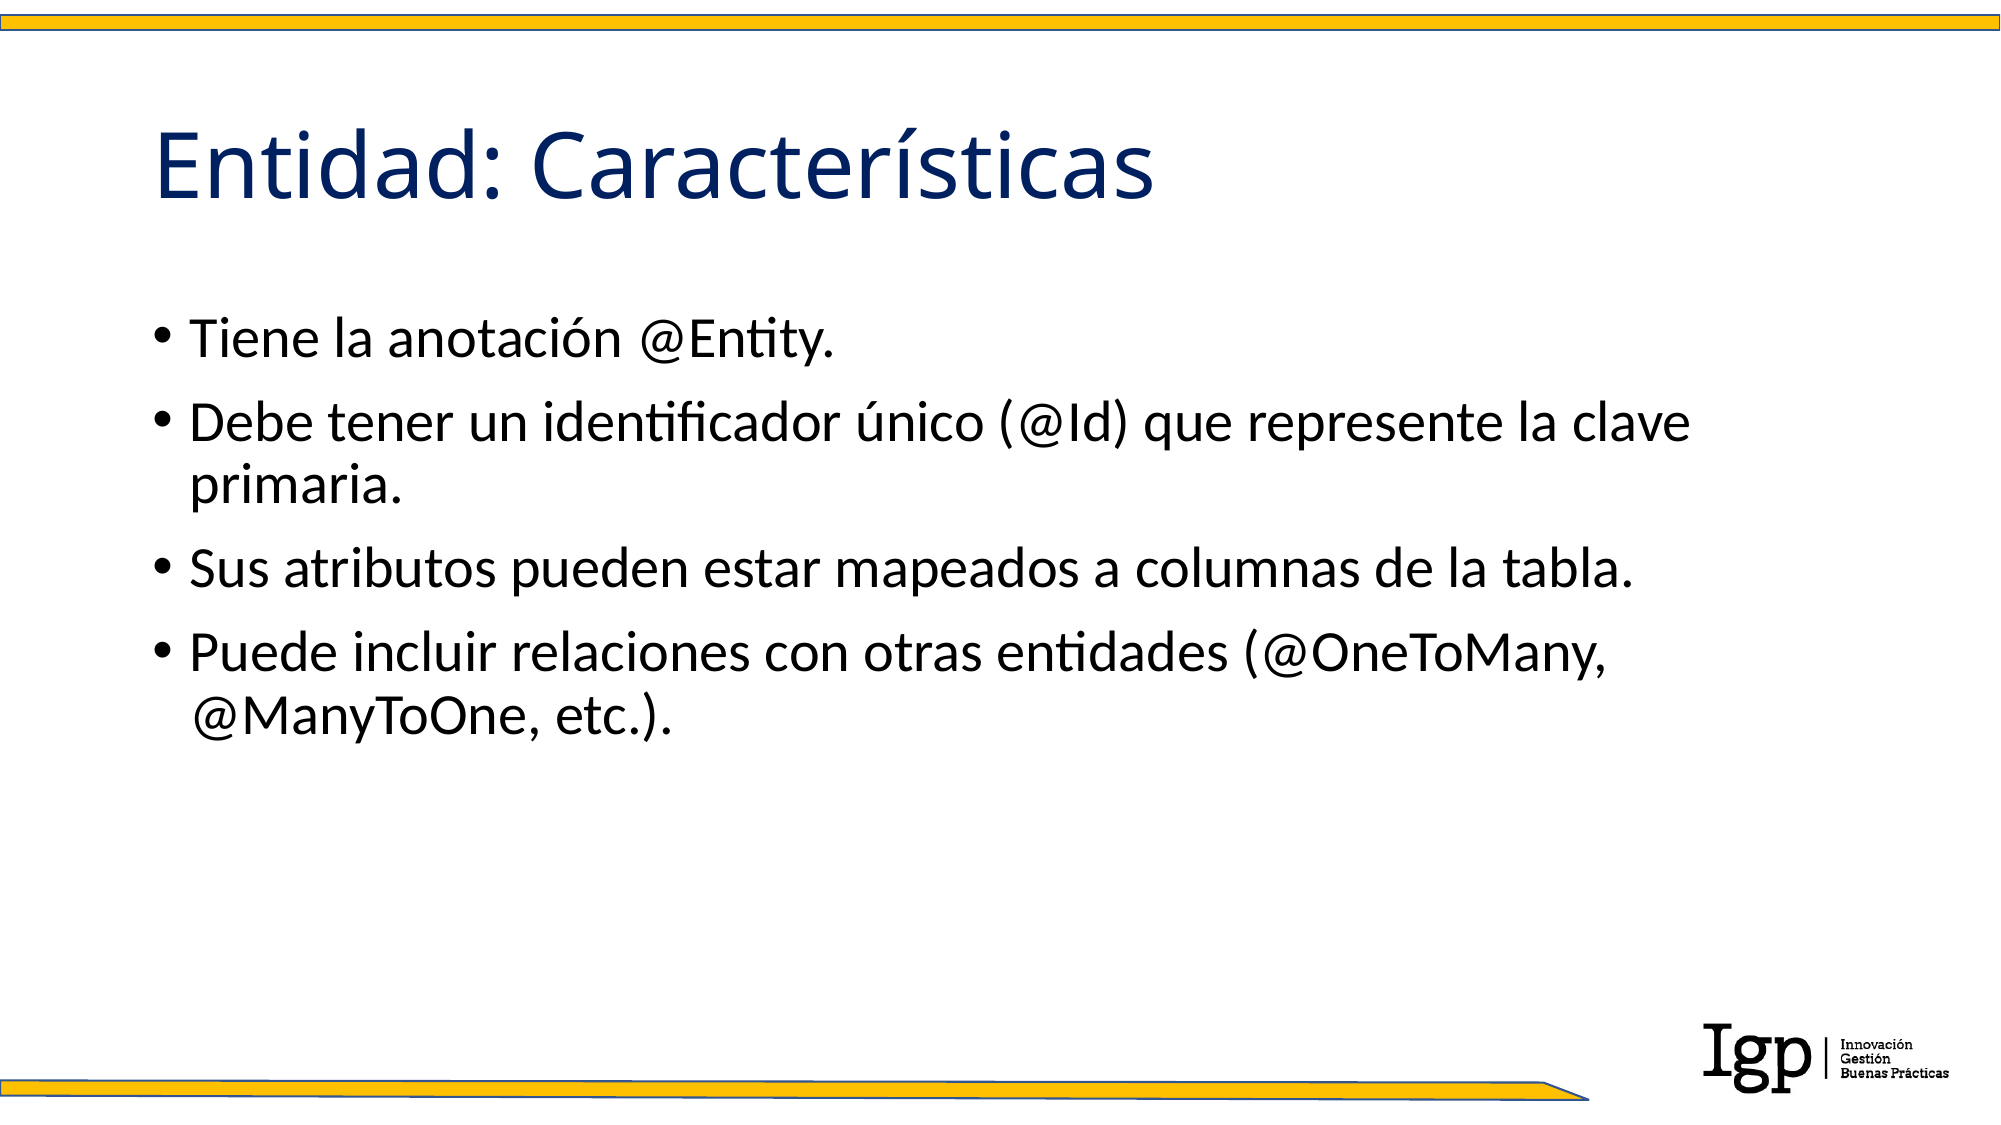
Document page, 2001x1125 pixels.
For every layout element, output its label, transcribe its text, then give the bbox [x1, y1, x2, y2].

title Entidad: Características [137, 59, 1863, 278]
list Tiene la anotación @Entity. Debe tener un identificador único (@Id) que represente la clave primaria. Sus atributos pueden estar mapeados a columnas de la tabla. Puede incluir relaciones con otras entidades (@OneToMany, @ManyToOne, etc.). [137, 299, 1863, 1014]
picture [1693, 1016, 1964, 1101]
